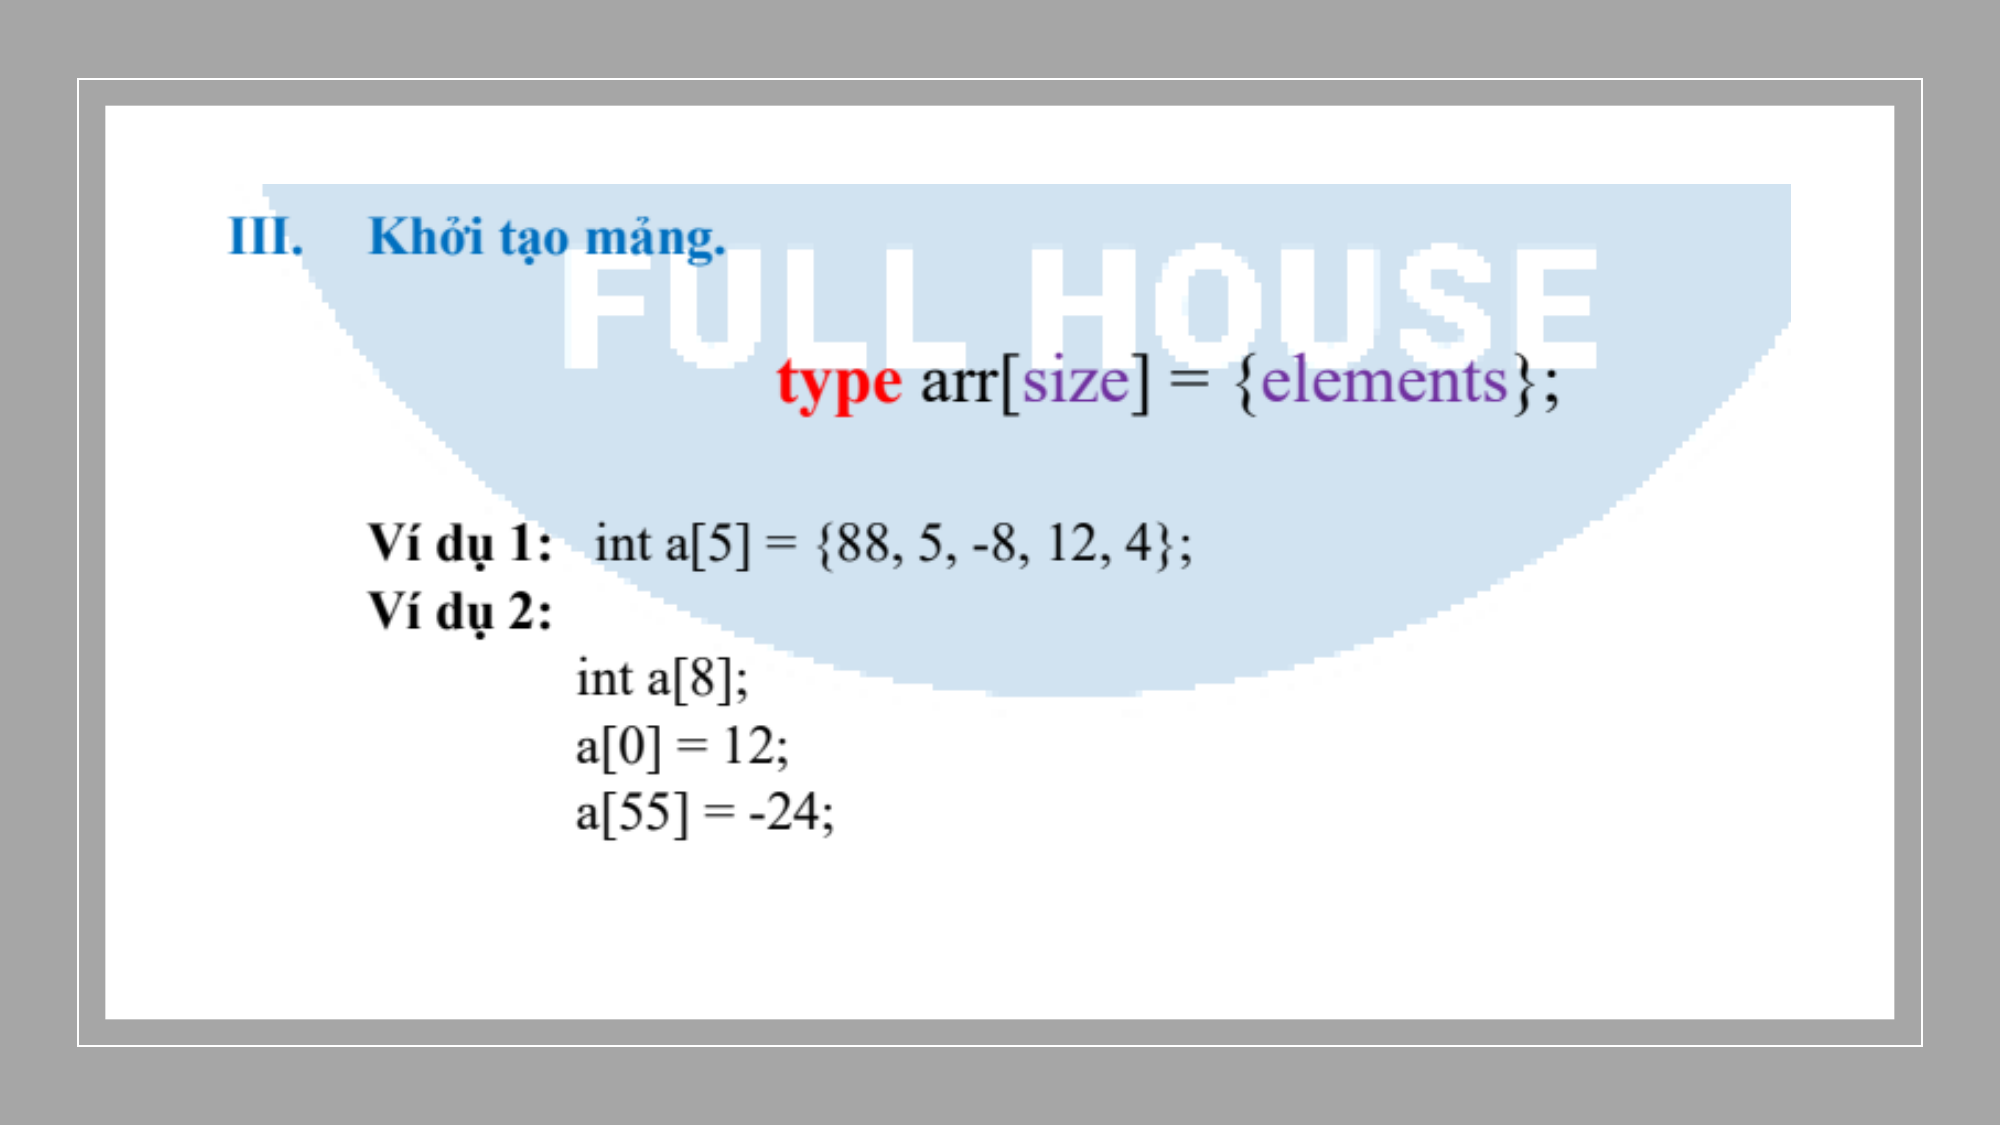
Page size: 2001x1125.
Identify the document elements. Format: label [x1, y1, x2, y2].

text_box [104, 104, 1895, 1020]
text_box [0, 0, 2000, 1125]
picture [208, 184, 1791, 940]
text_box [77, 78, 1923, 1047]
